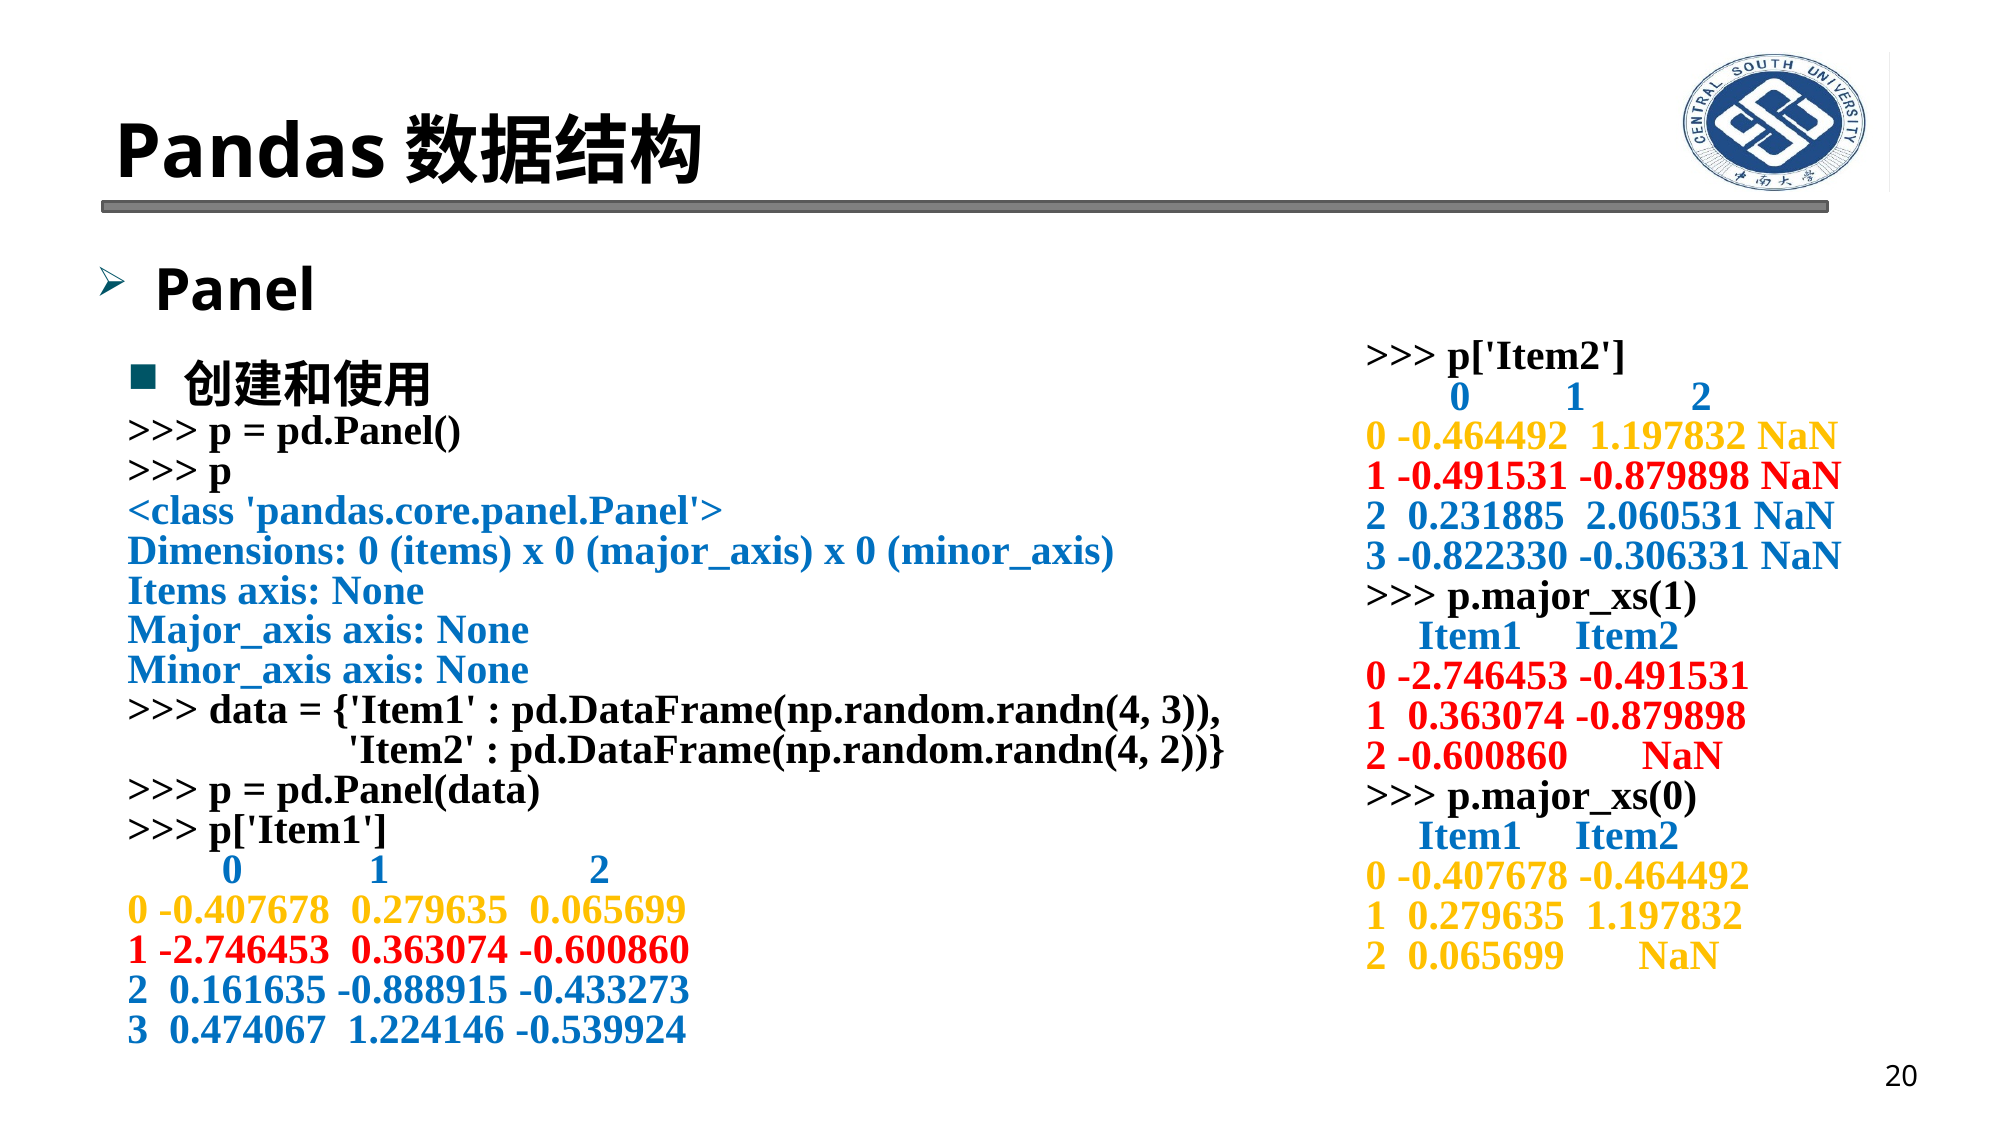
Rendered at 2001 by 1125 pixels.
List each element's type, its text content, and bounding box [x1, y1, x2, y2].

title Pandas数据结构 [99, 12, 1805, 200]
slide_number 20 [1516, 1049, 1934, 1125]
picture [1805, 52, 1890, 192]
list Panel 创建和使用 >>> p = pd.Panel() >>> p <class 'pandas.core.panel.Panel'> Dimensions: 0 (items) x 0 (major_axis) x 0 (minor_axis) Items axis: None Major_axis axis: None Minor_axis axis: None >>> data = {'Item1' : pd.DataFrame(np.random.randn(4, 3)), 'Item2' : pd.DataFrame(np.random.randn(4, 2))} >>> p = pd.Panel(data) >>> p['Item1'] 0 1 2 0 -0.407678 0.279635 0.065699 1 -2.746453 0.363074 -0.600860 2 0.161635 -0.888915 -0.433273 3 0.474067 1.224146 -0.539924 [81, 209, 1898, 1013]
text_box >>> p['Item2'] 0 1 2 0 -0.464492 1.197832 NaN 1 -0.491531 -0.879898 NaN 2 0.231885 2.060531 NaN 3 -0.822330 -0.306331 NaN >>> p.major_xs(1) Item1 Item2 0 -2.746453 -0.491531 1 0.363074 -0.879898 2 -0.600860 NaN >>> p.major_xs(0) Item1 Item2 0 -0.407678 -0.464492 1 0.279635 1.197832 2 0.065699 NaN [1319, 330, 1934, 985]
